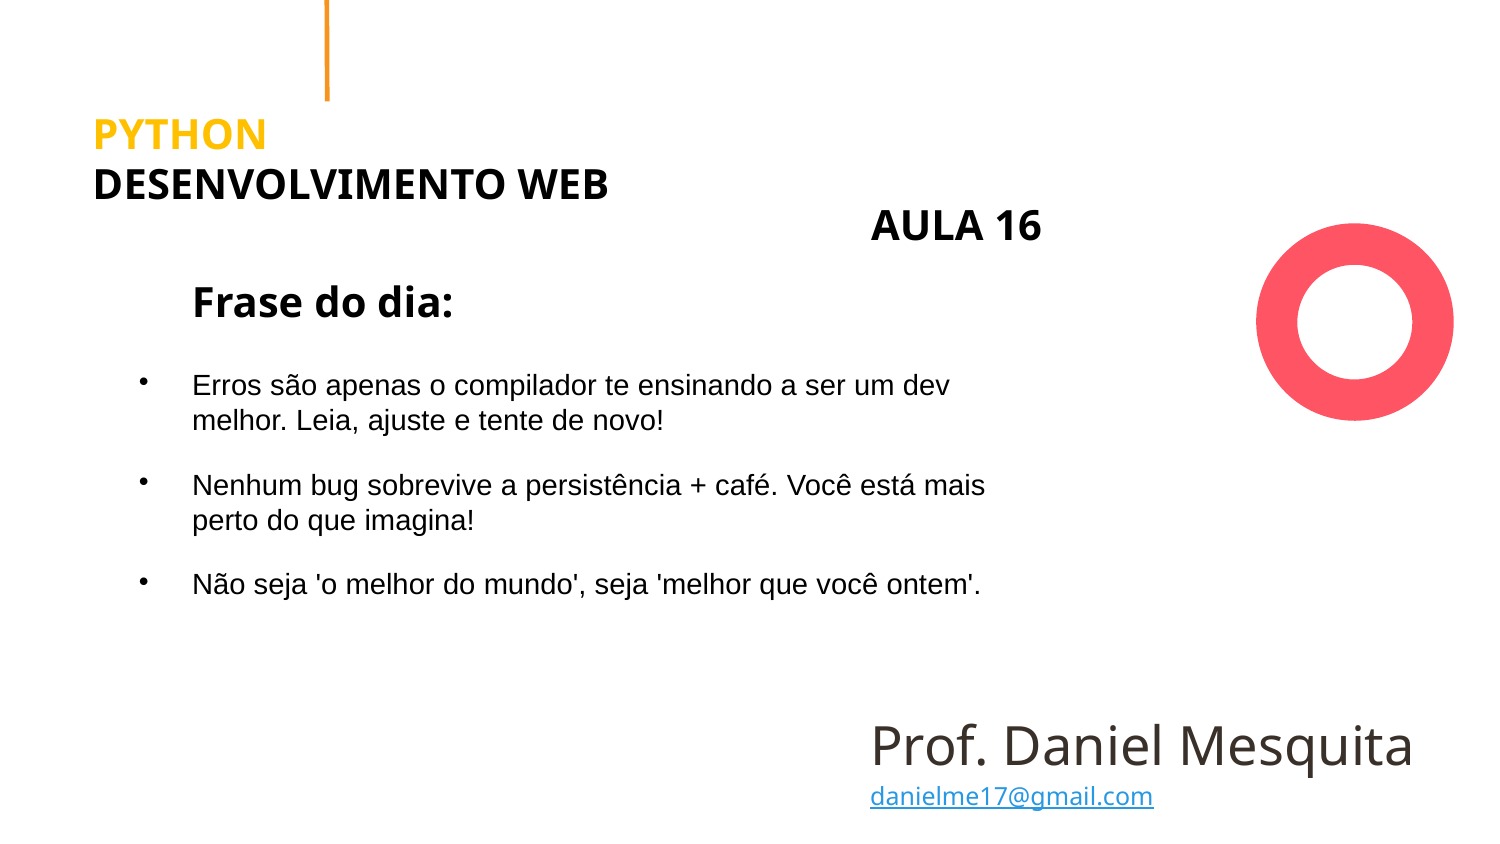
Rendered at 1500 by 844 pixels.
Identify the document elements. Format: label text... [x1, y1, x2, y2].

text_box AULA 16 [856, 183, 1164, 240]
title PYTHON DESENVOLVIMENTO WEB [92, 92, 1417, 383]
text_box Erros são apenas o compilador te ensinando a ser um dev melhor. Leia, ajuste e tente de novo! Nenhum bug sobrevive a persistência + café. Você está mais perto do que imagina! Não seja 'o melhor do mundo', seja 'melhor que você ontem'. [121, 366, 1048, 743]
subtitle Prof. Daniel Mesquita danielme17@gmail.com [832, 686, 1500, 834]
text_box Frase do dia: [177, 261, 974, 318]
